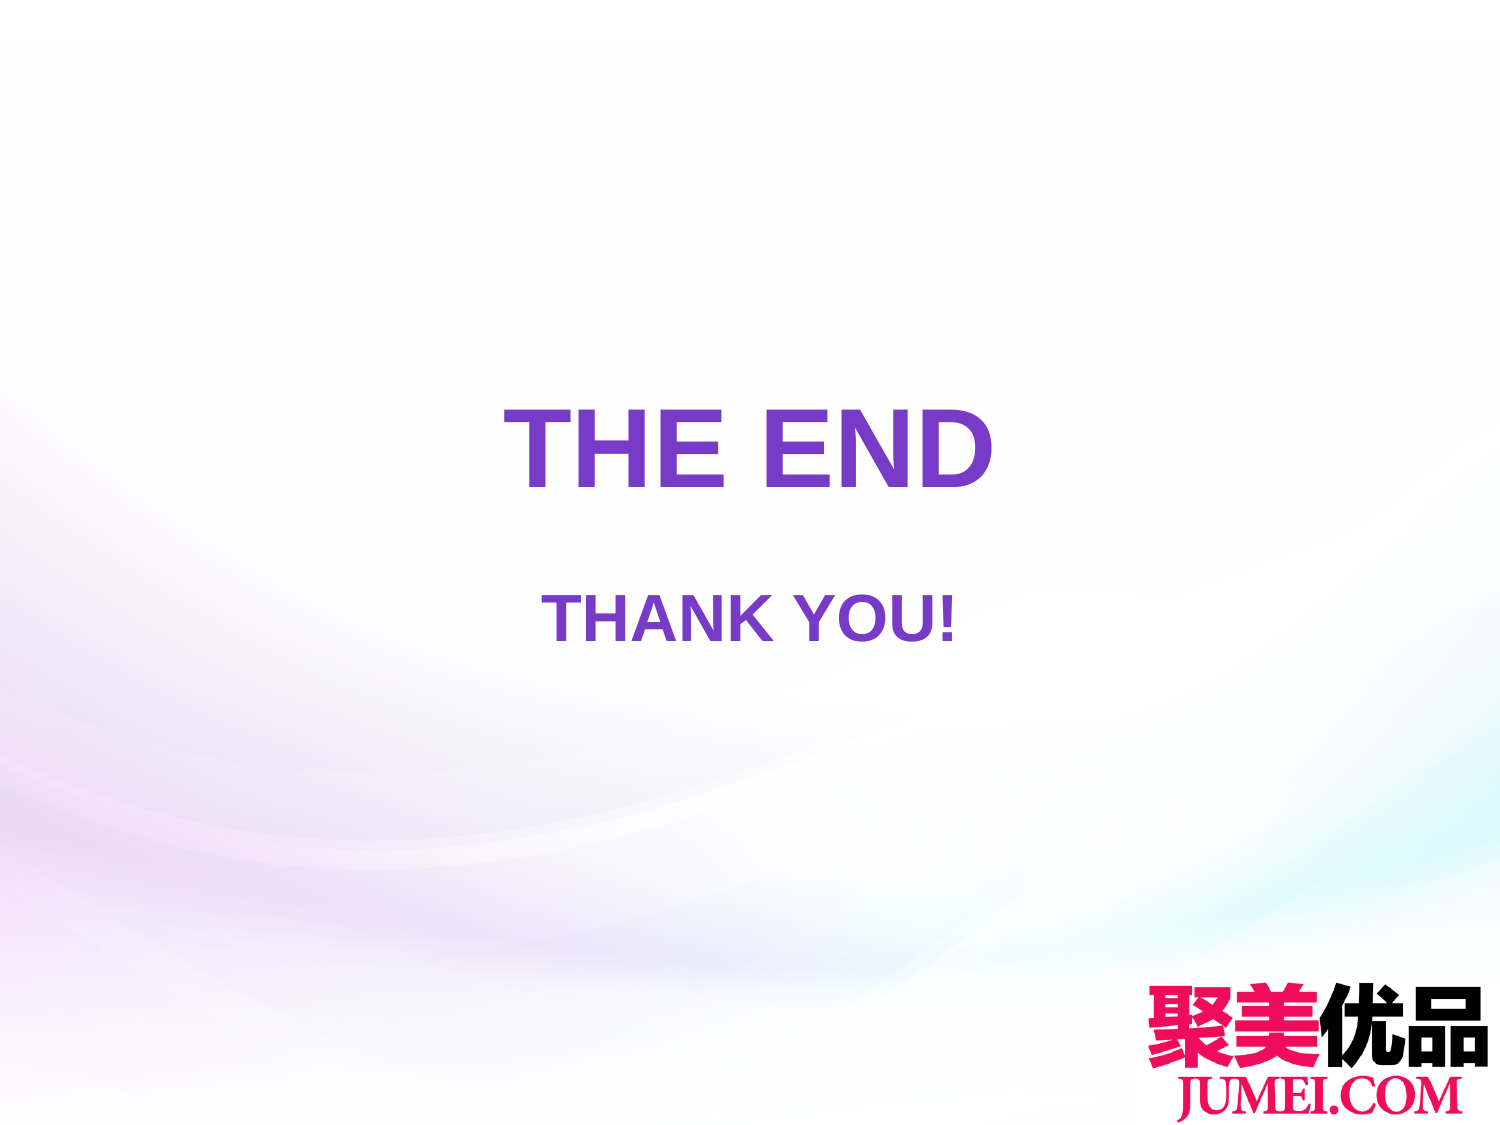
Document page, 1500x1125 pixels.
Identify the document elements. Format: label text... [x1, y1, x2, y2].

picture [1136, 977, 1500, 1125]
title THE END THANK YOU! [175, 341, 1325, 664]
